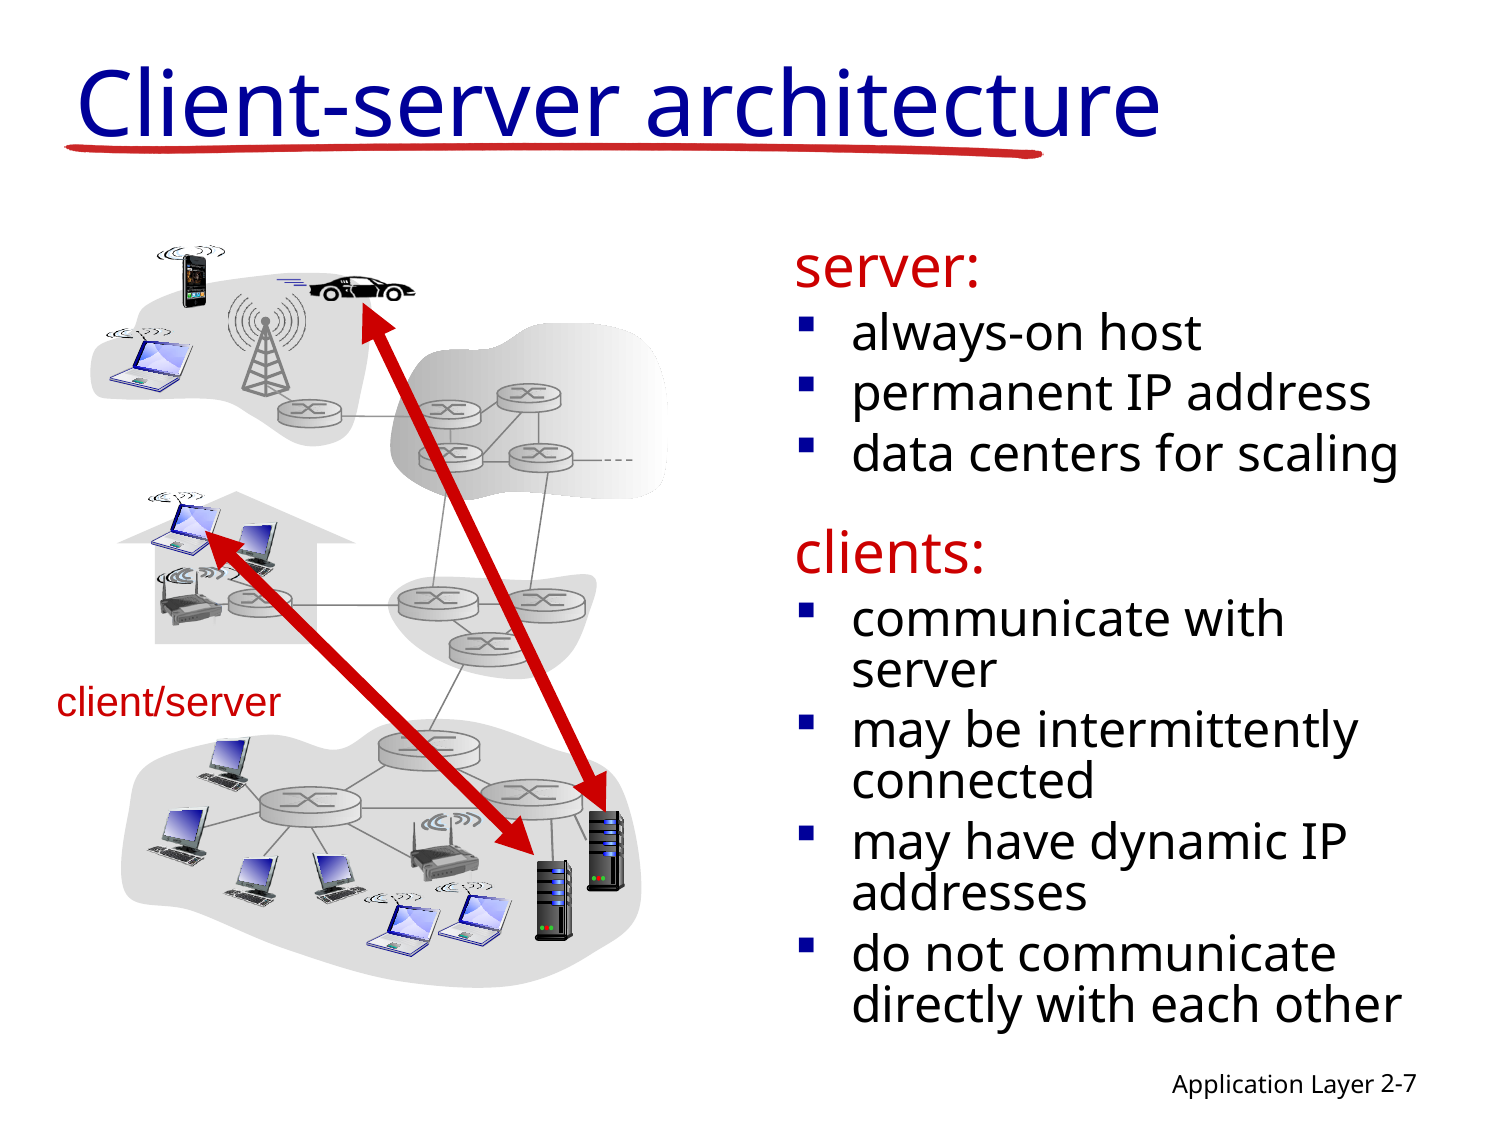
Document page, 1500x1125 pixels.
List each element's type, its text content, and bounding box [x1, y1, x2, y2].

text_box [88, 244, 670, 991]
list server: always-on host permanent IP address data centers for scaling clients: communicate with server may be intermittently connected may have dynamic IP addresses do not communicate directly with each other [779, 232, 1460, 995]
text_box client/server [41, 667, 83, 732]
picture [60, 137, 1055, 164]
slide_number 2-7 [1365, 1059, 1477, 1106]
title Client-server architecture [60, 30, 1336, 171]
footer Application Layer [914, 1060, 1391, 1109]
